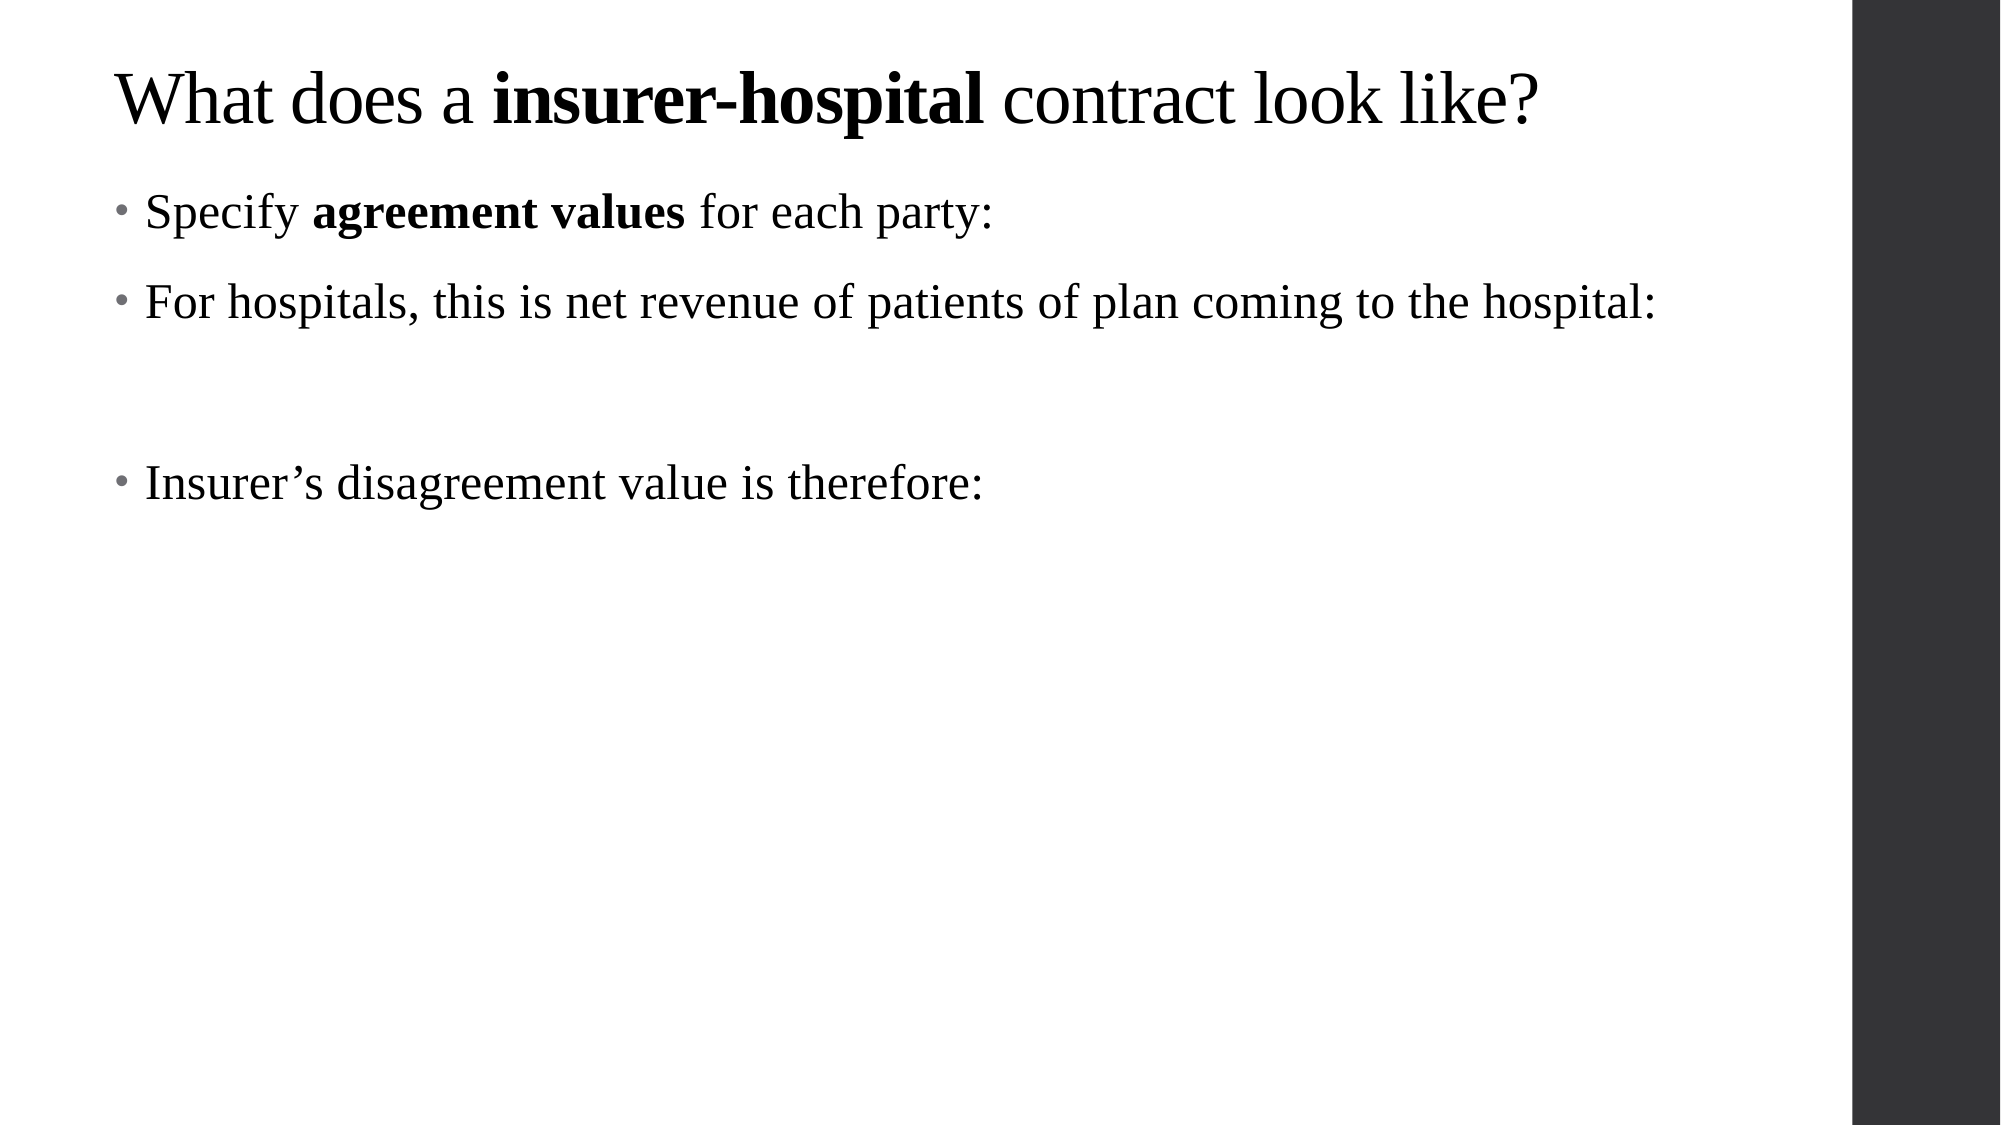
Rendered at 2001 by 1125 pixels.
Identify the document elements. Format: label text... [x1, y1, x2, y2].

title What does a insurer-hospital contract look like? [99, 44, 1813, 148]
